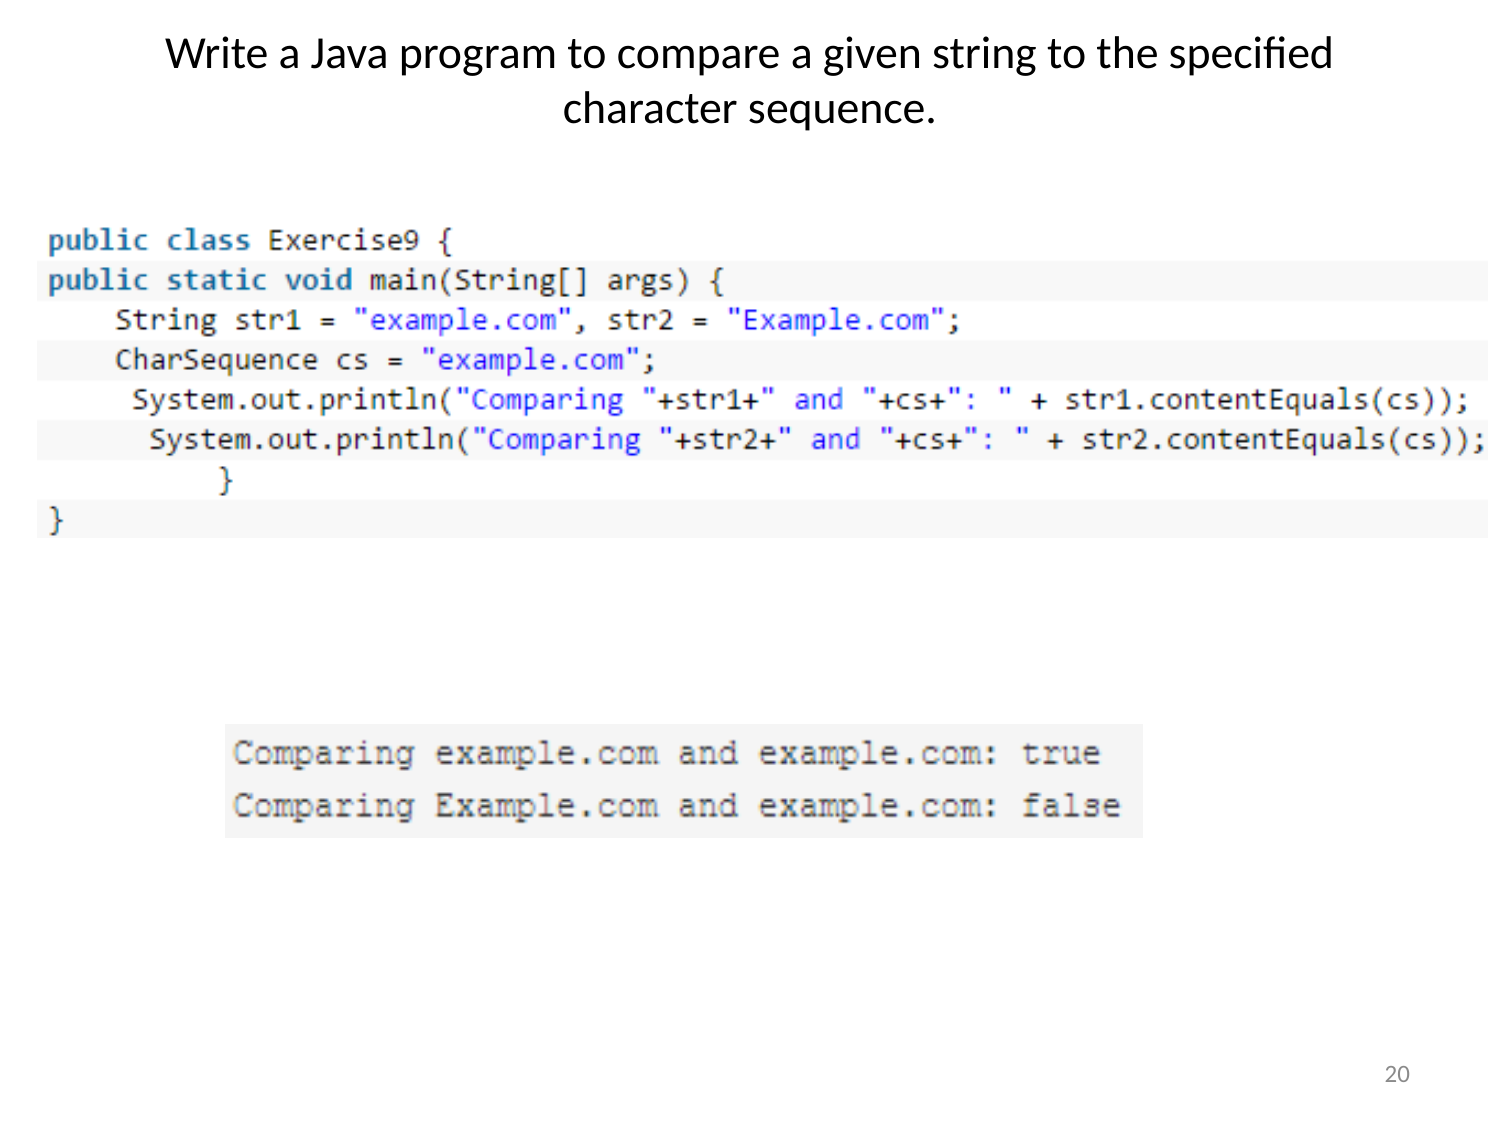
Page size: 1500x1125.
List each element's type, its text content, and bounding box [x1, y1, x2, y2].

picture [224, 724, 1143, 838]
slide_number 20 [1074, 1042, 1425, 1103]
title Write a Java program to compare a given string to the specified character sequence. [75, 12, 1425, 143]
picture [36, 224, 1488, 538]
